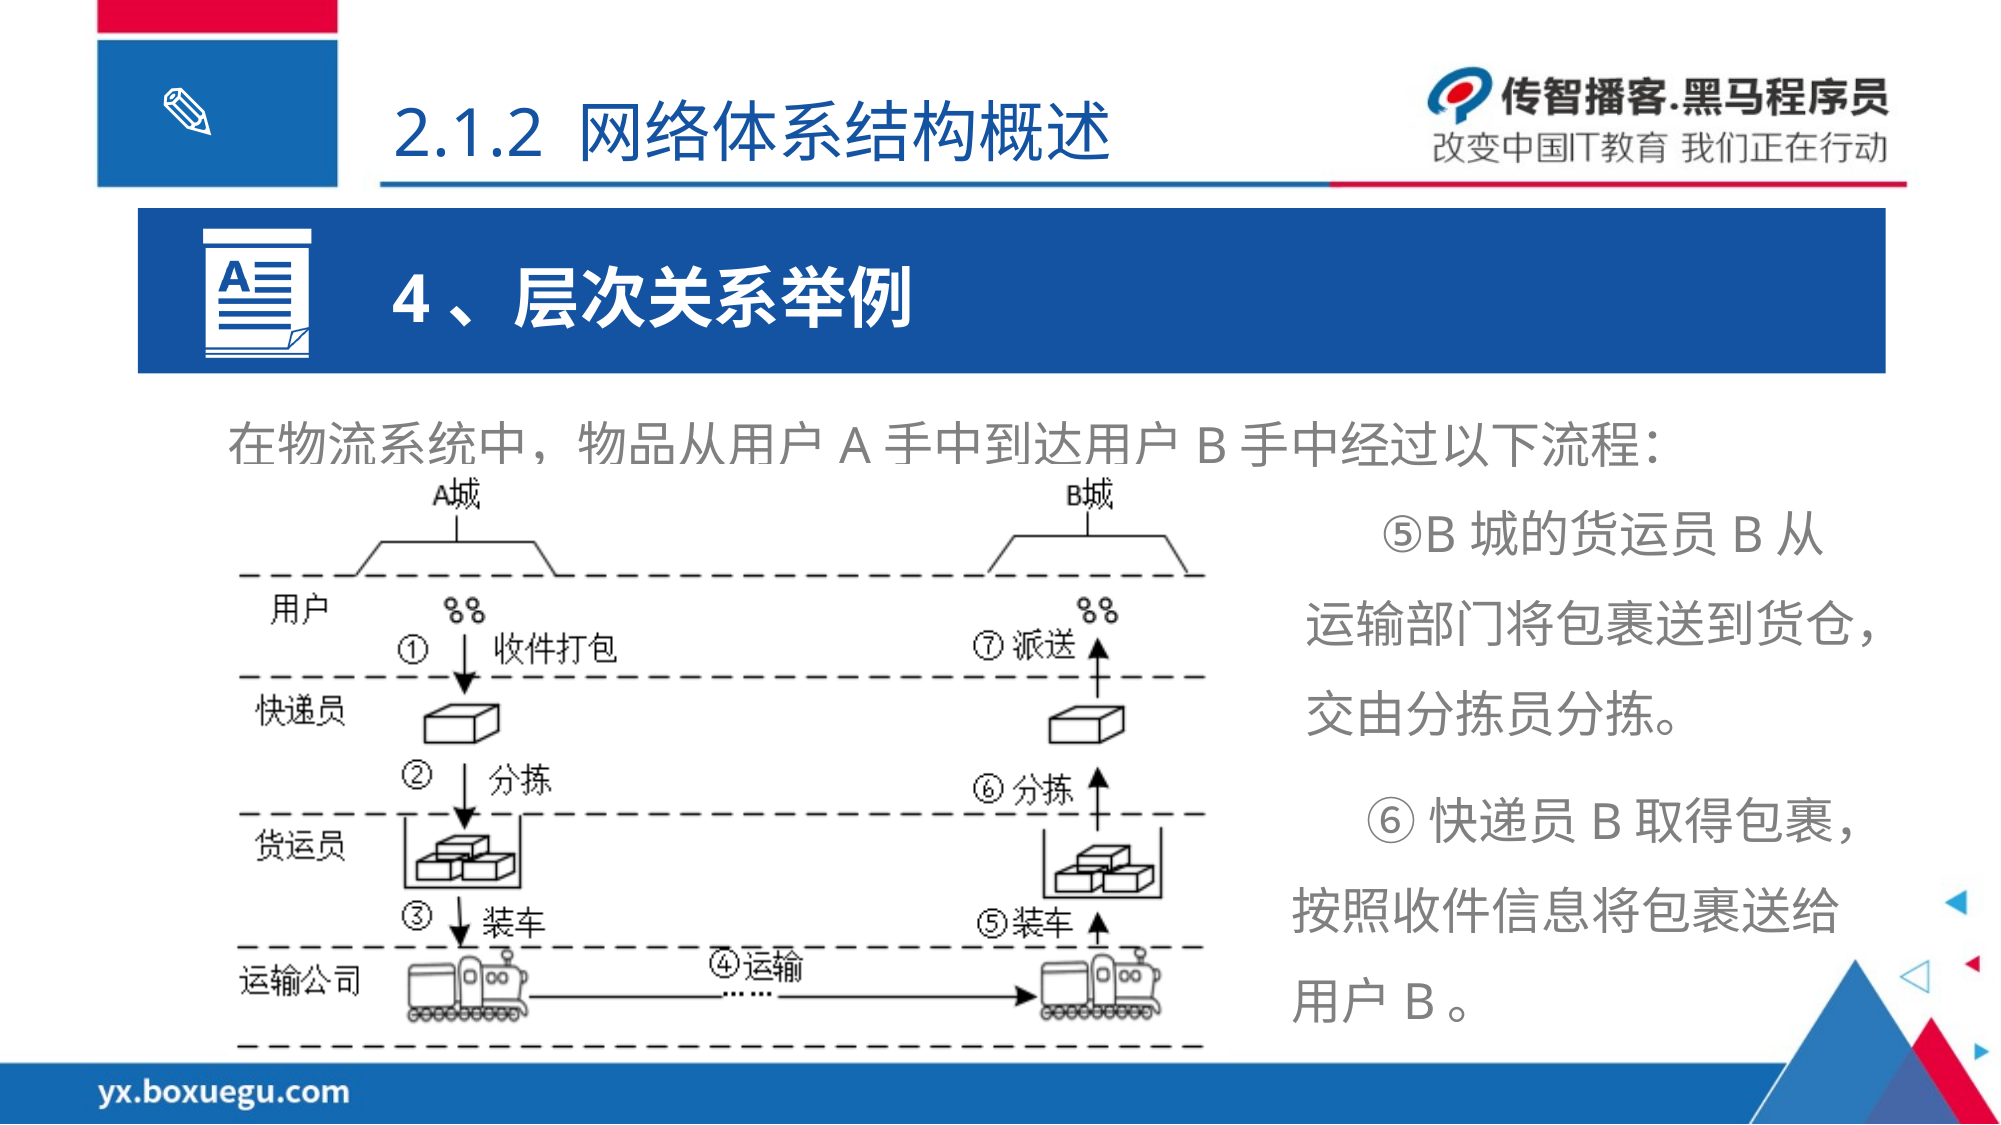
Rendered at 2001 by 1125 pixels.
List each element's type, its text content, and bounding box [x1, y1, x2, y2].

text_box 2.1.2 网络体系结构概述 [379, 82, 1230, 177]
text_box 在物流系统中，物品从用户A手中到达用户B手中经过以下流程： [137, 376, 1886, 481]
text_box ⑥快递员B取得包裹，按照收件信息将包裹送给用户B。 [1276, 752, 1886, 1038]
picture [0, 0, 2000, 1124]
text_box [137, 208, 1886, 374]
text_box ⑤B城的货运员B从运输部门将包裹送到货仓，交由分拣员分拣。 [1290, 464, 1886, 750]
